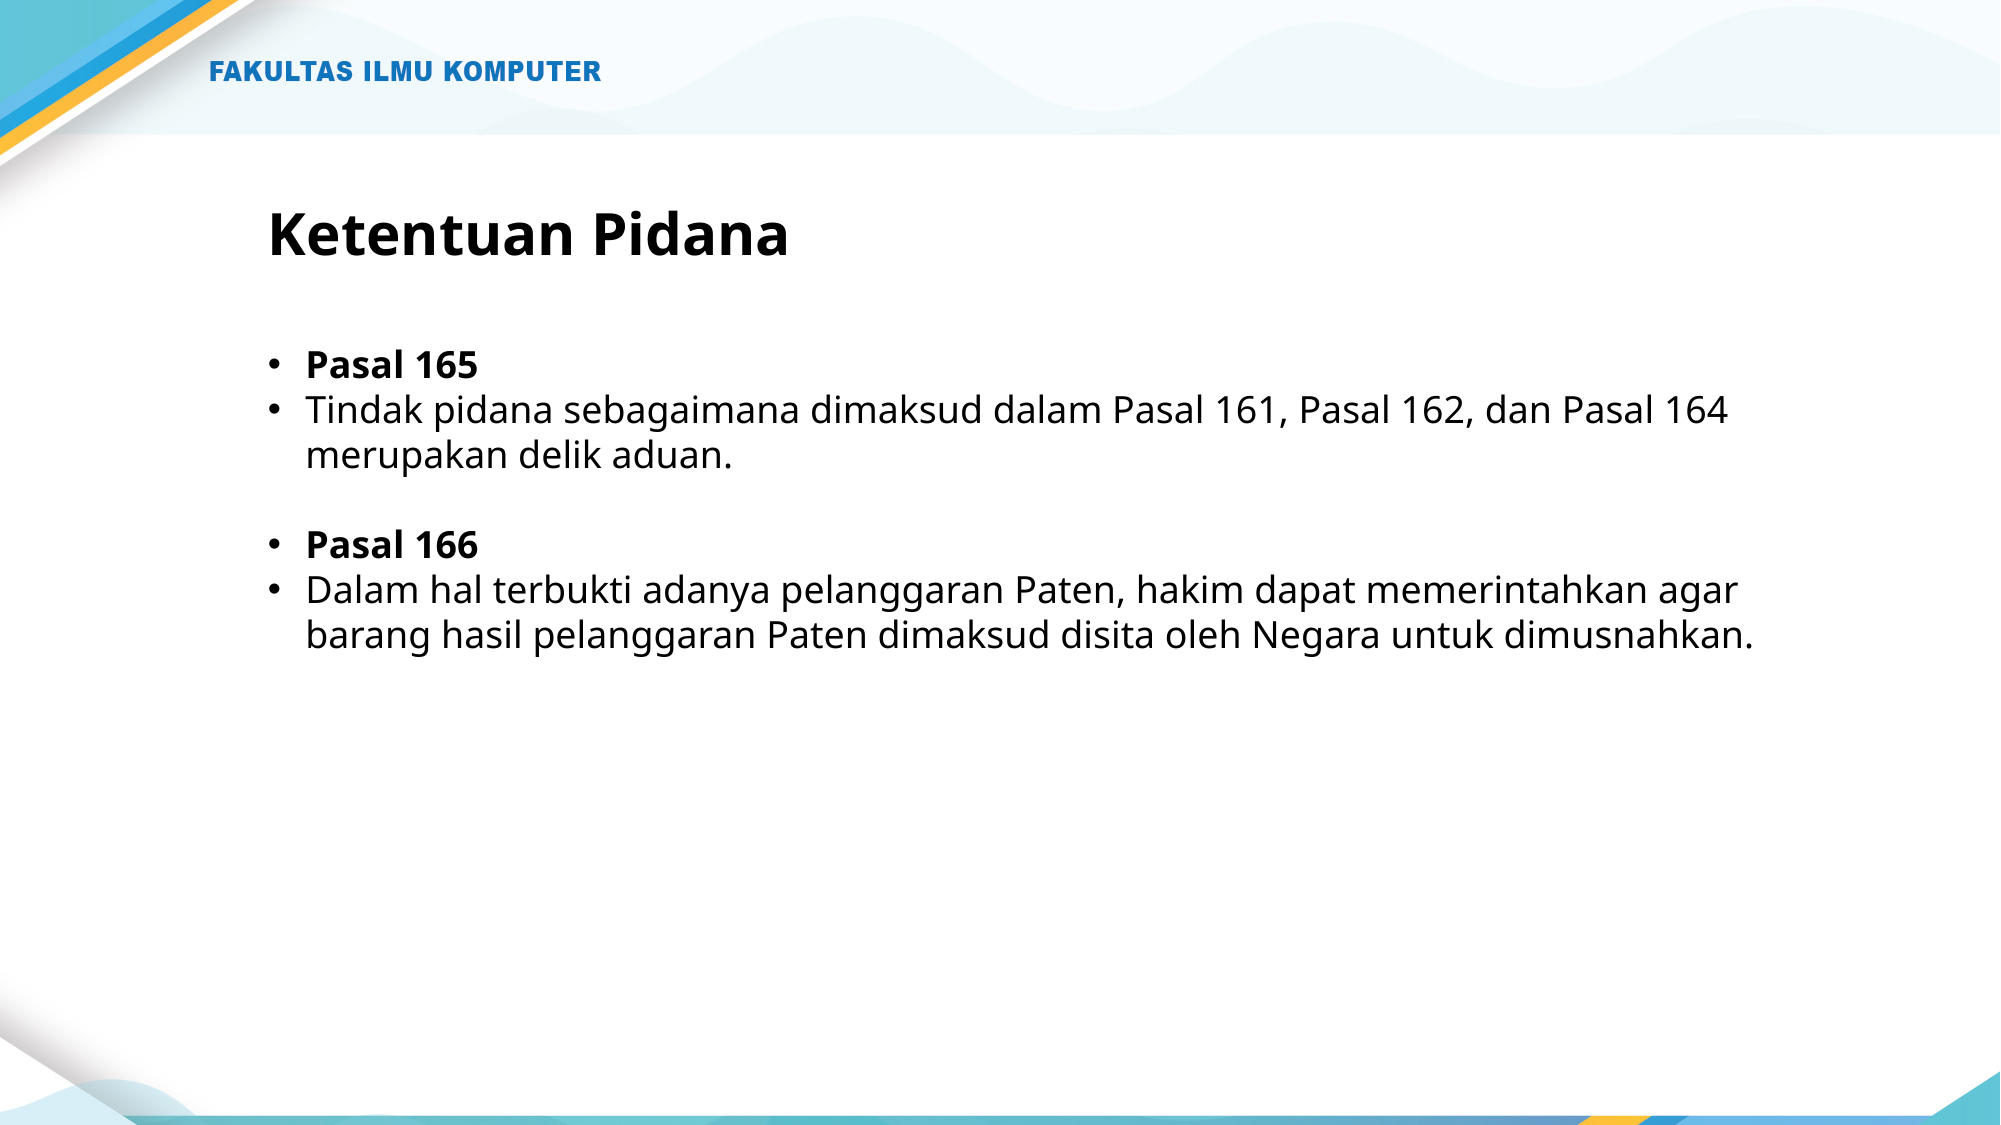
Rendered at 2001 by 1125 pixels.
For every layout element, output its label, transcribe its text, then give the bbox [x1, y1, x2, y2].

title Ketentuan Pidana [252, 170, 1852, 303]
list Pasal 165 Tindak pidana sebagaimana dimaksud dalam Pasal 161, Pasal 162, dan Pasal 164 merupakan delik aduan. Pasal 166 Dalam hal terbukti adanya pelanggaran Paten, hakim dapat memerintahkan agar barang hasil pelanggaran Paten dimaksud disita oleh Negara untuk dimusnahkan. [252, 333, 1852, 822]
picture [0, 0, 2000, 1125]
